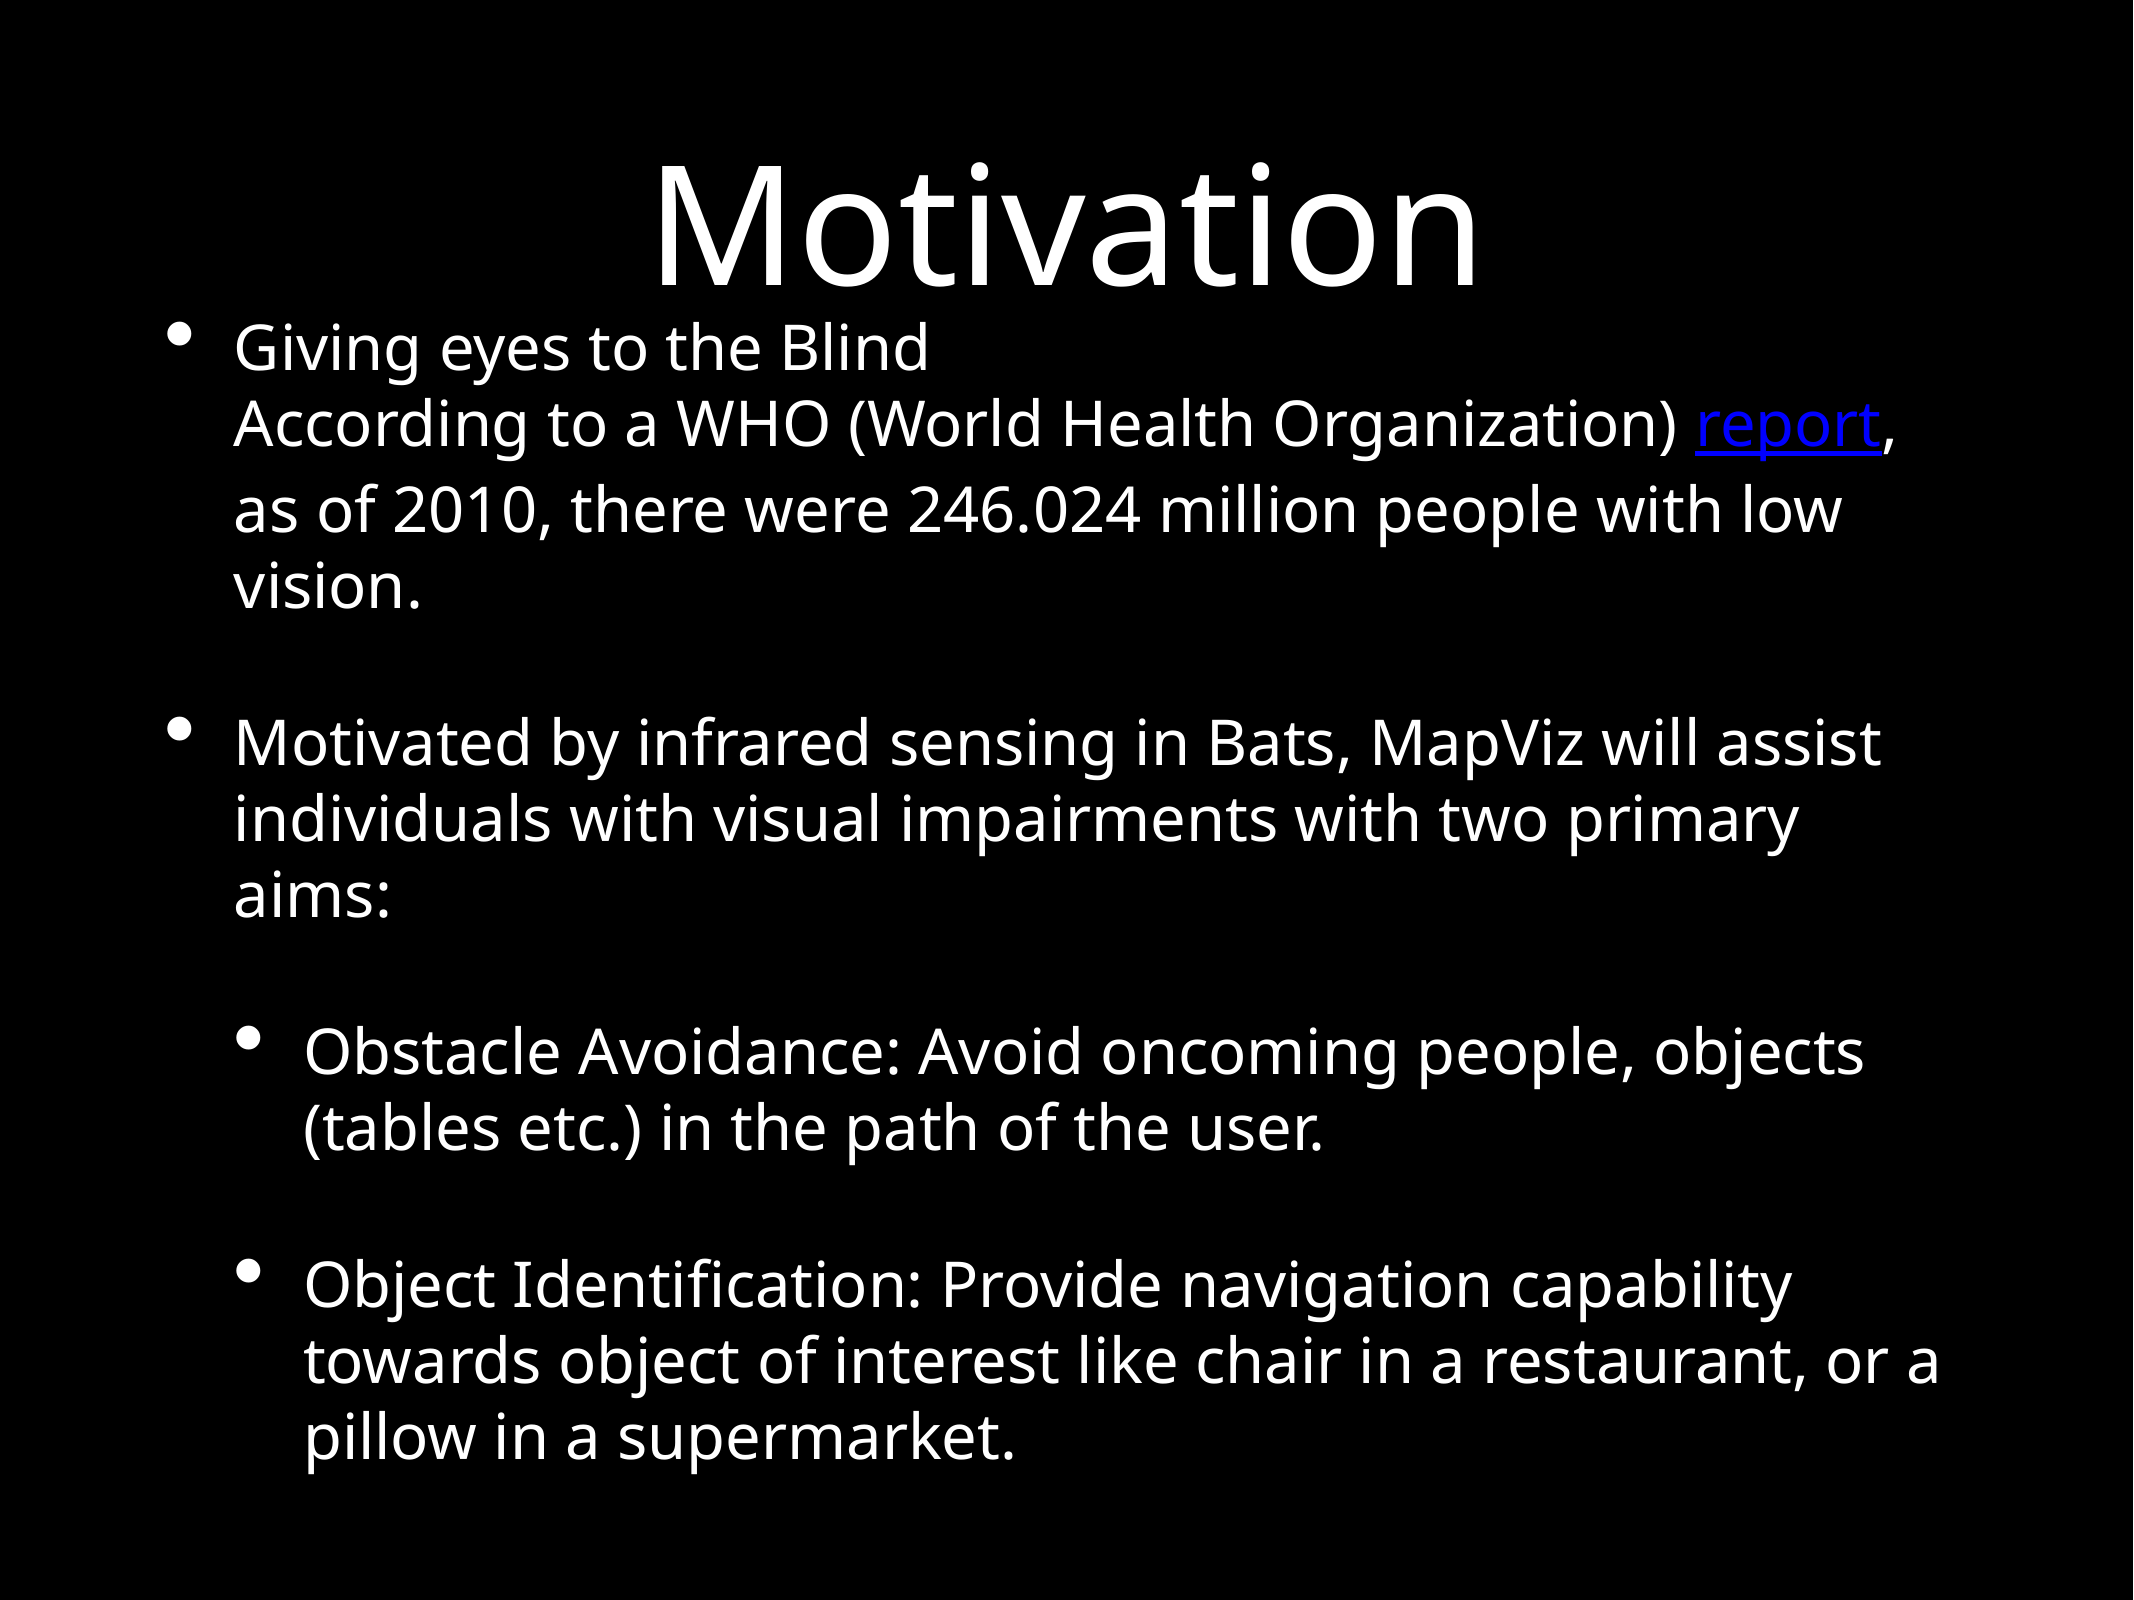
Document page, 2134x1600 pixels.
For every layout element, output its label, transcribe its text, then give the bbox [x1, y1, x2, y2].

list Giving eyes to the Blind According to a WHO (World Health Organization) report, as of 2010, there were 246.024 million people with low vision. Motivated by infrared sensing in Bats, MapViz will assist individuals with visual impairments with two primary aims: Obstacle Avoidance: Avoid oncoming people, objects (tables etc.) in the path of the user. Object Identification: Provide navigation capability towards object of interest like chair in a restaurant, or a pillow in a supermarket. [155, 373, 1978, 1406]
title Motivation [155, 41, 1978, 373]
